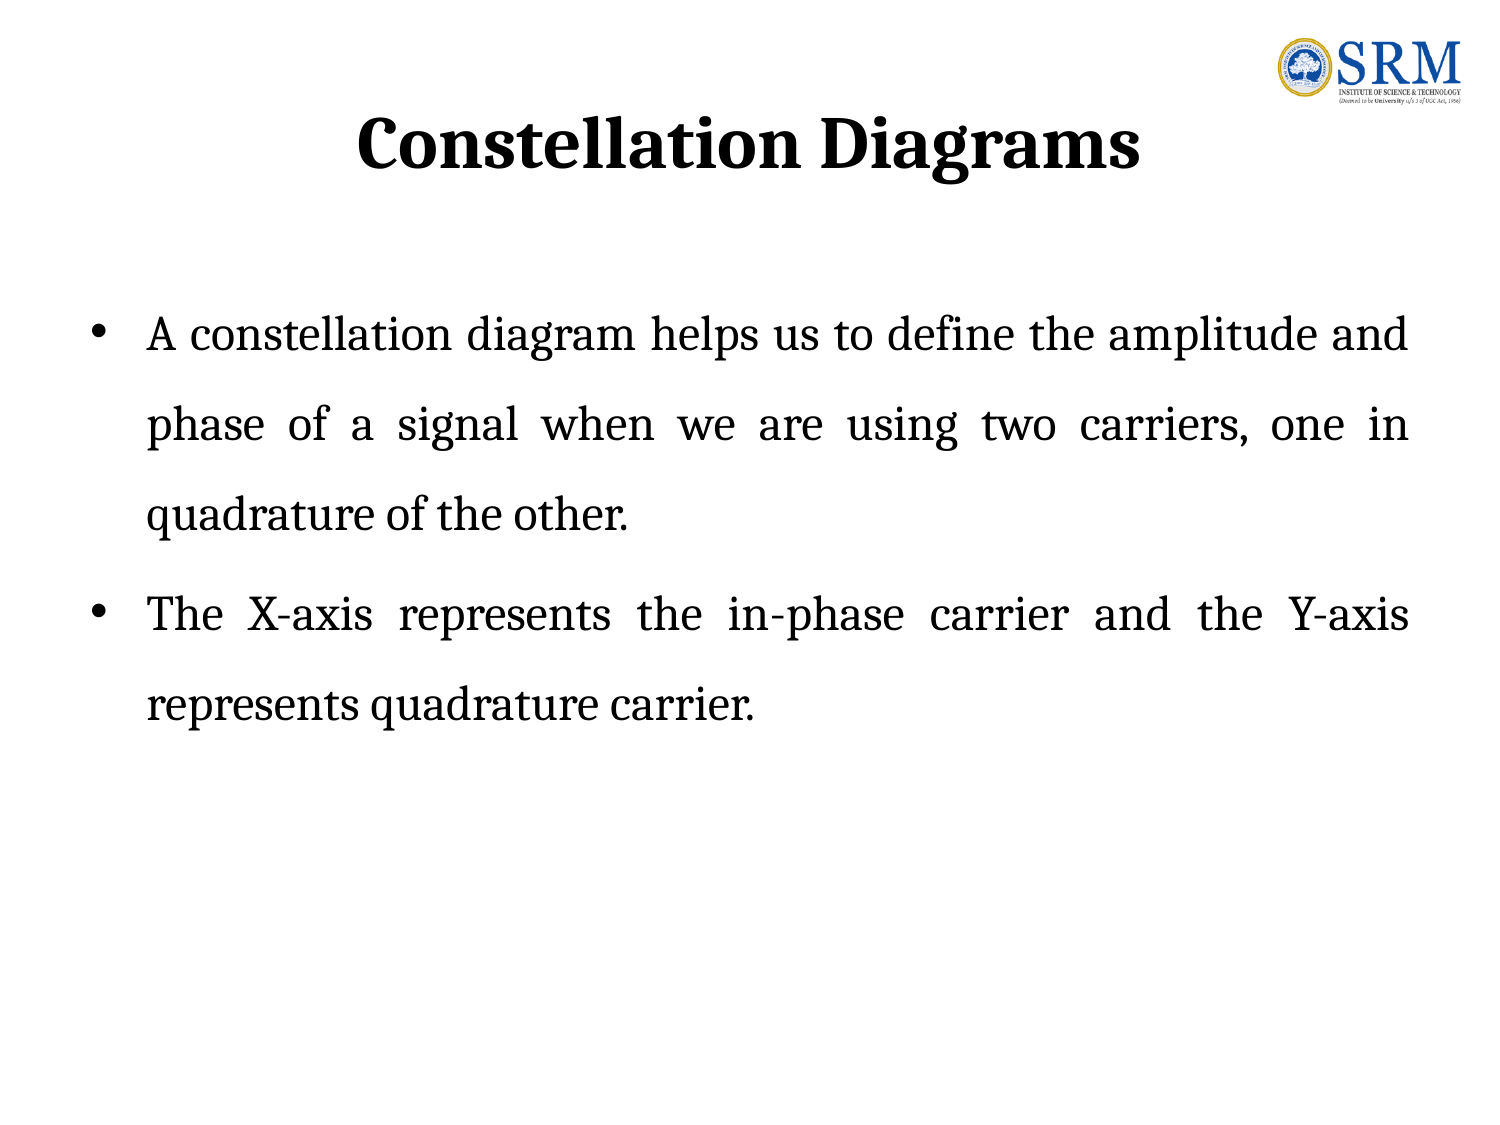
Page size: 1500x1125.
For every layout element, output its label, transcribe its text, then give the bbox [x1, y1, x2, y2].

title Constellation Diagrams [74, 44, 1426, 233]
picture [1275, 25, 1466, 113]
list A constellation diagram helps us to define the amplitude and phase of a signal when we are using two carriers, one in quadrature of the other. The X-axis represents the in-phase carrier and the Y-axis represents quadrature carrier. [74, 262, 1426, 1006]
